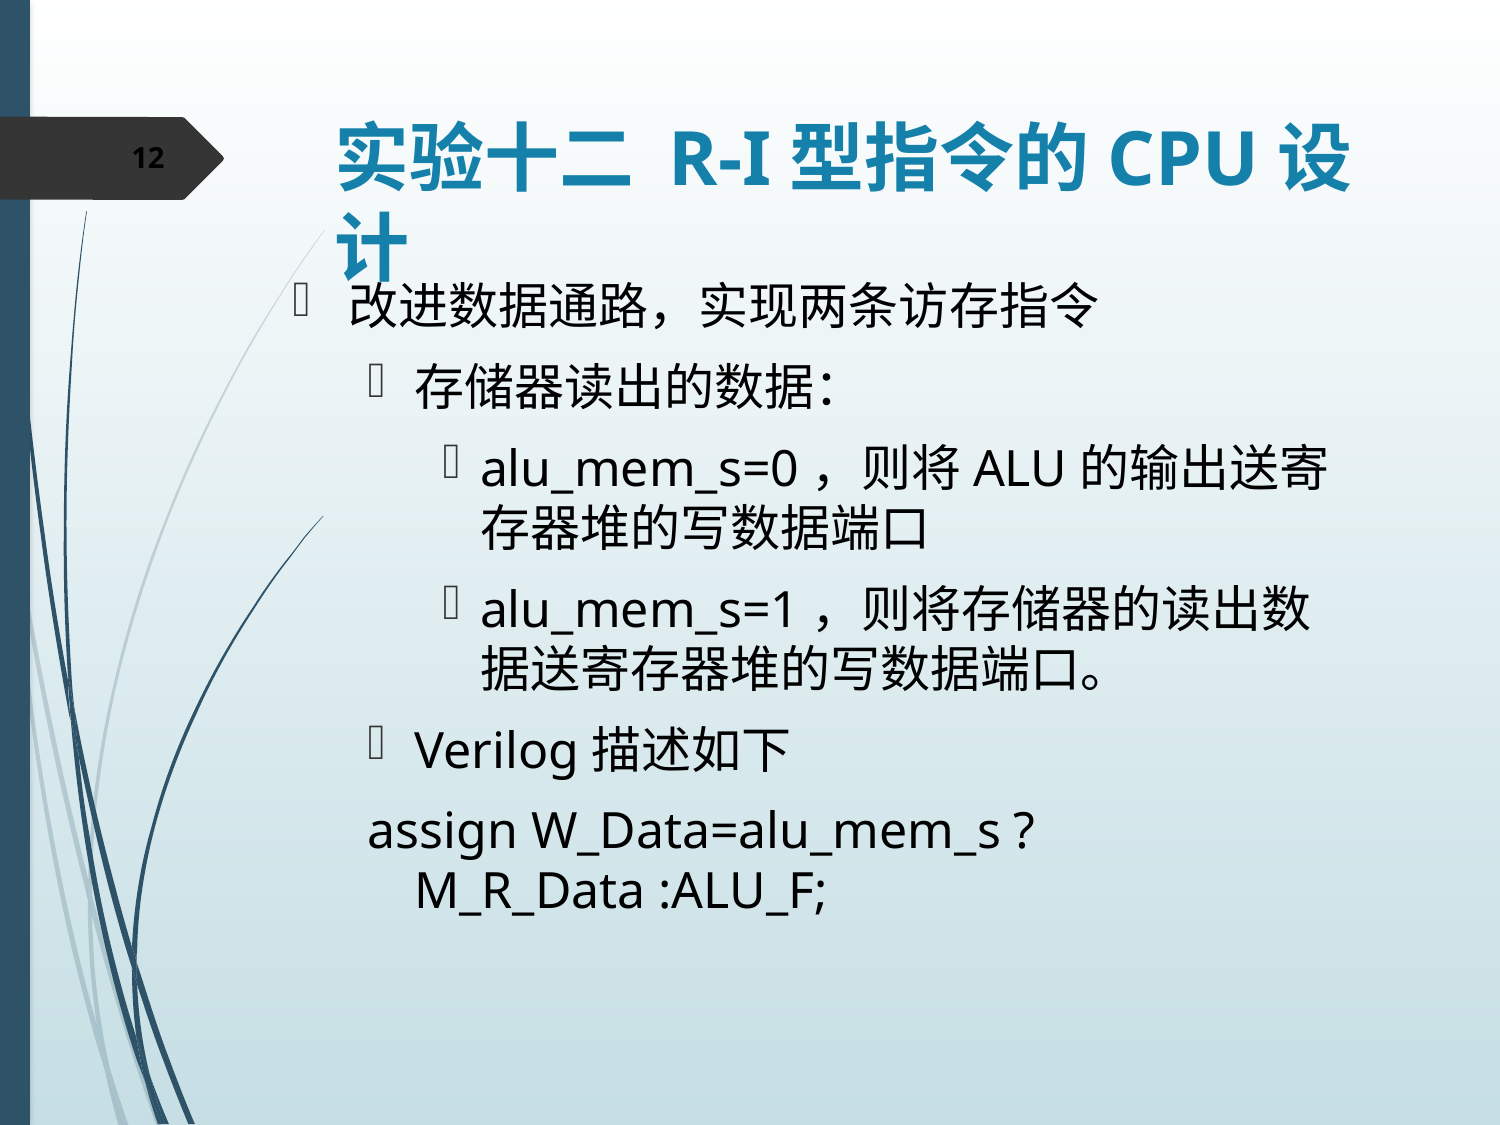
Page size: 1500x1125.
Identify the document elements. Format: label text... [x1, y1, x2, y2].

list 改进数据通路，实现两条访存指令 存储器读出的数据： alu_mem_s=0，则将ALU的输出送寄存器堆的写数据端口 alu_mem_s=1，则将存储器的读出数据送寄存器堆的写数据端口。 Verilog描述如下 assign W_Data=alu_mem_s ?M_R_Data :ALU_F; [277, 267, 1359, 887]
slide_number 12 [83, 129, 180, 190]
title 实验十二 R-I型指令的CPU设计 [319, 102, 1400, 313]
